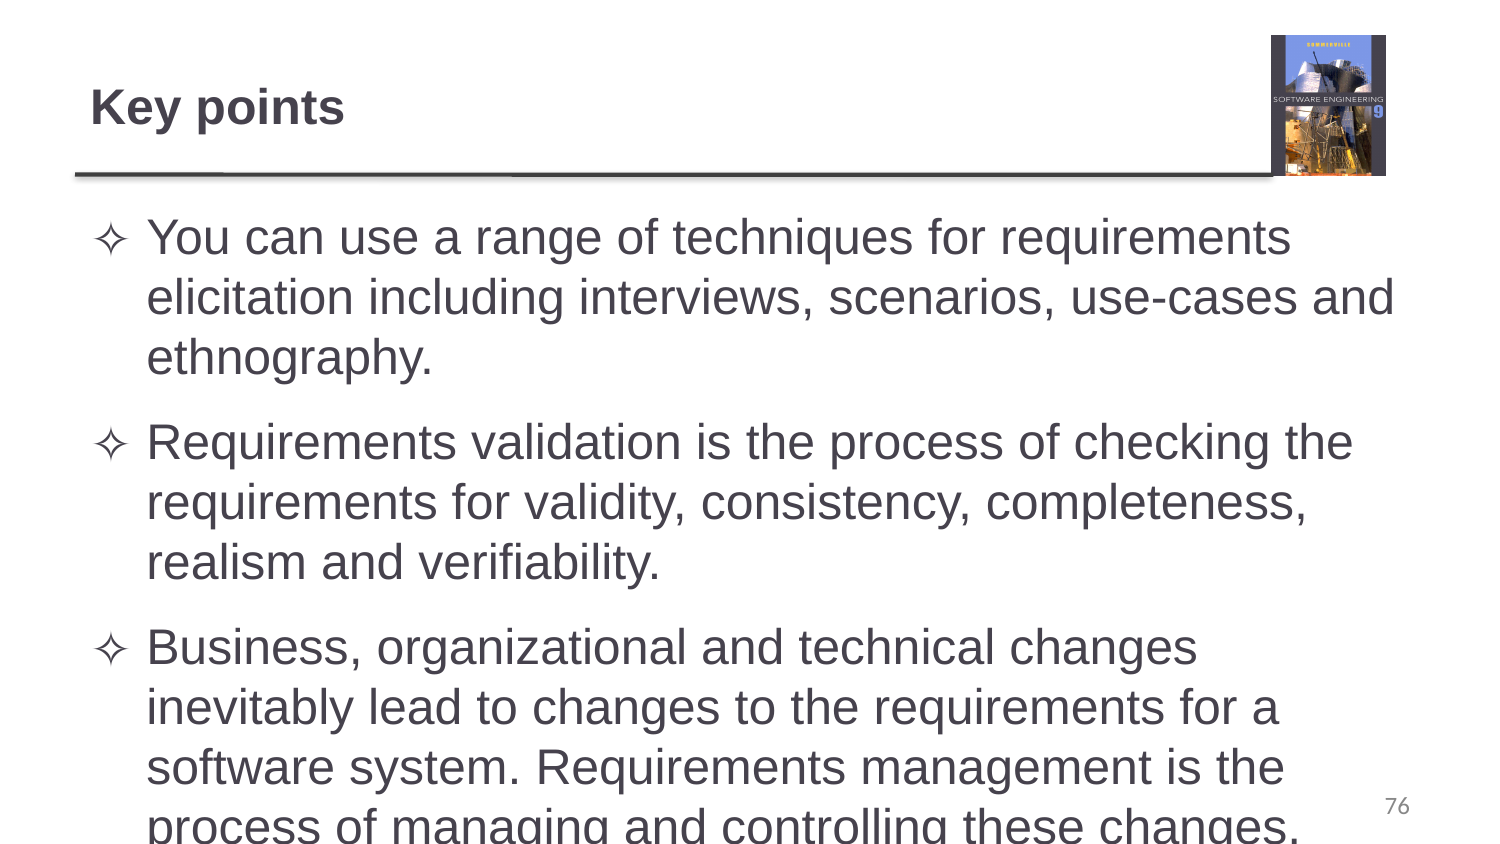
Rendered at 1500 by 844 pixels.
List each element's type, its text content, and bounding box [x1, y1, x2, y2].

list You can use a range of techniques for requirements elicitation including interviews, scenarios, use-cases and ethnography. Requirements validation is the process of checking the requirements for validity, consistency, completeness, realism and verifiability. Business, organizational and technical changes inevitably lead to changes to the requirements for a software system. Requirements management is the process of managing and controlling these changes. [75, 196, 1425, 754]
picture [1272, 35, 1386, 176]
slide_number ‹#› [1074, 782, 1425, 827]
title Key points [75, 33, 1272, 175]
